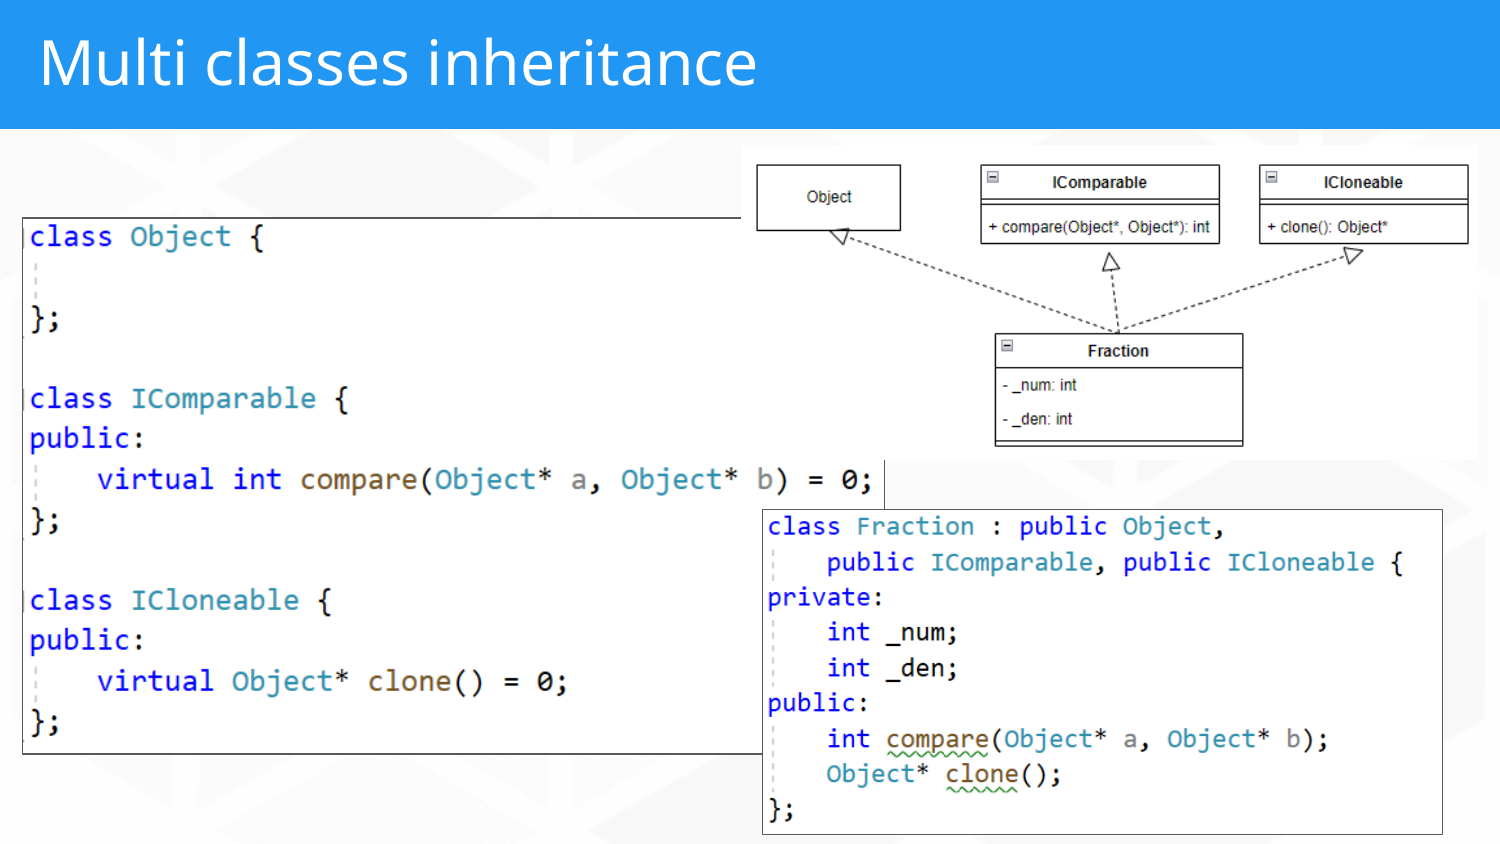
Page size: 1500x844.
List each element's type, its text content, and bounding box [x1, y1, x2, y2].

picture [0, 129, 1500, 844]
title Multi classes inheritance [23, 0, 1500, 122]
